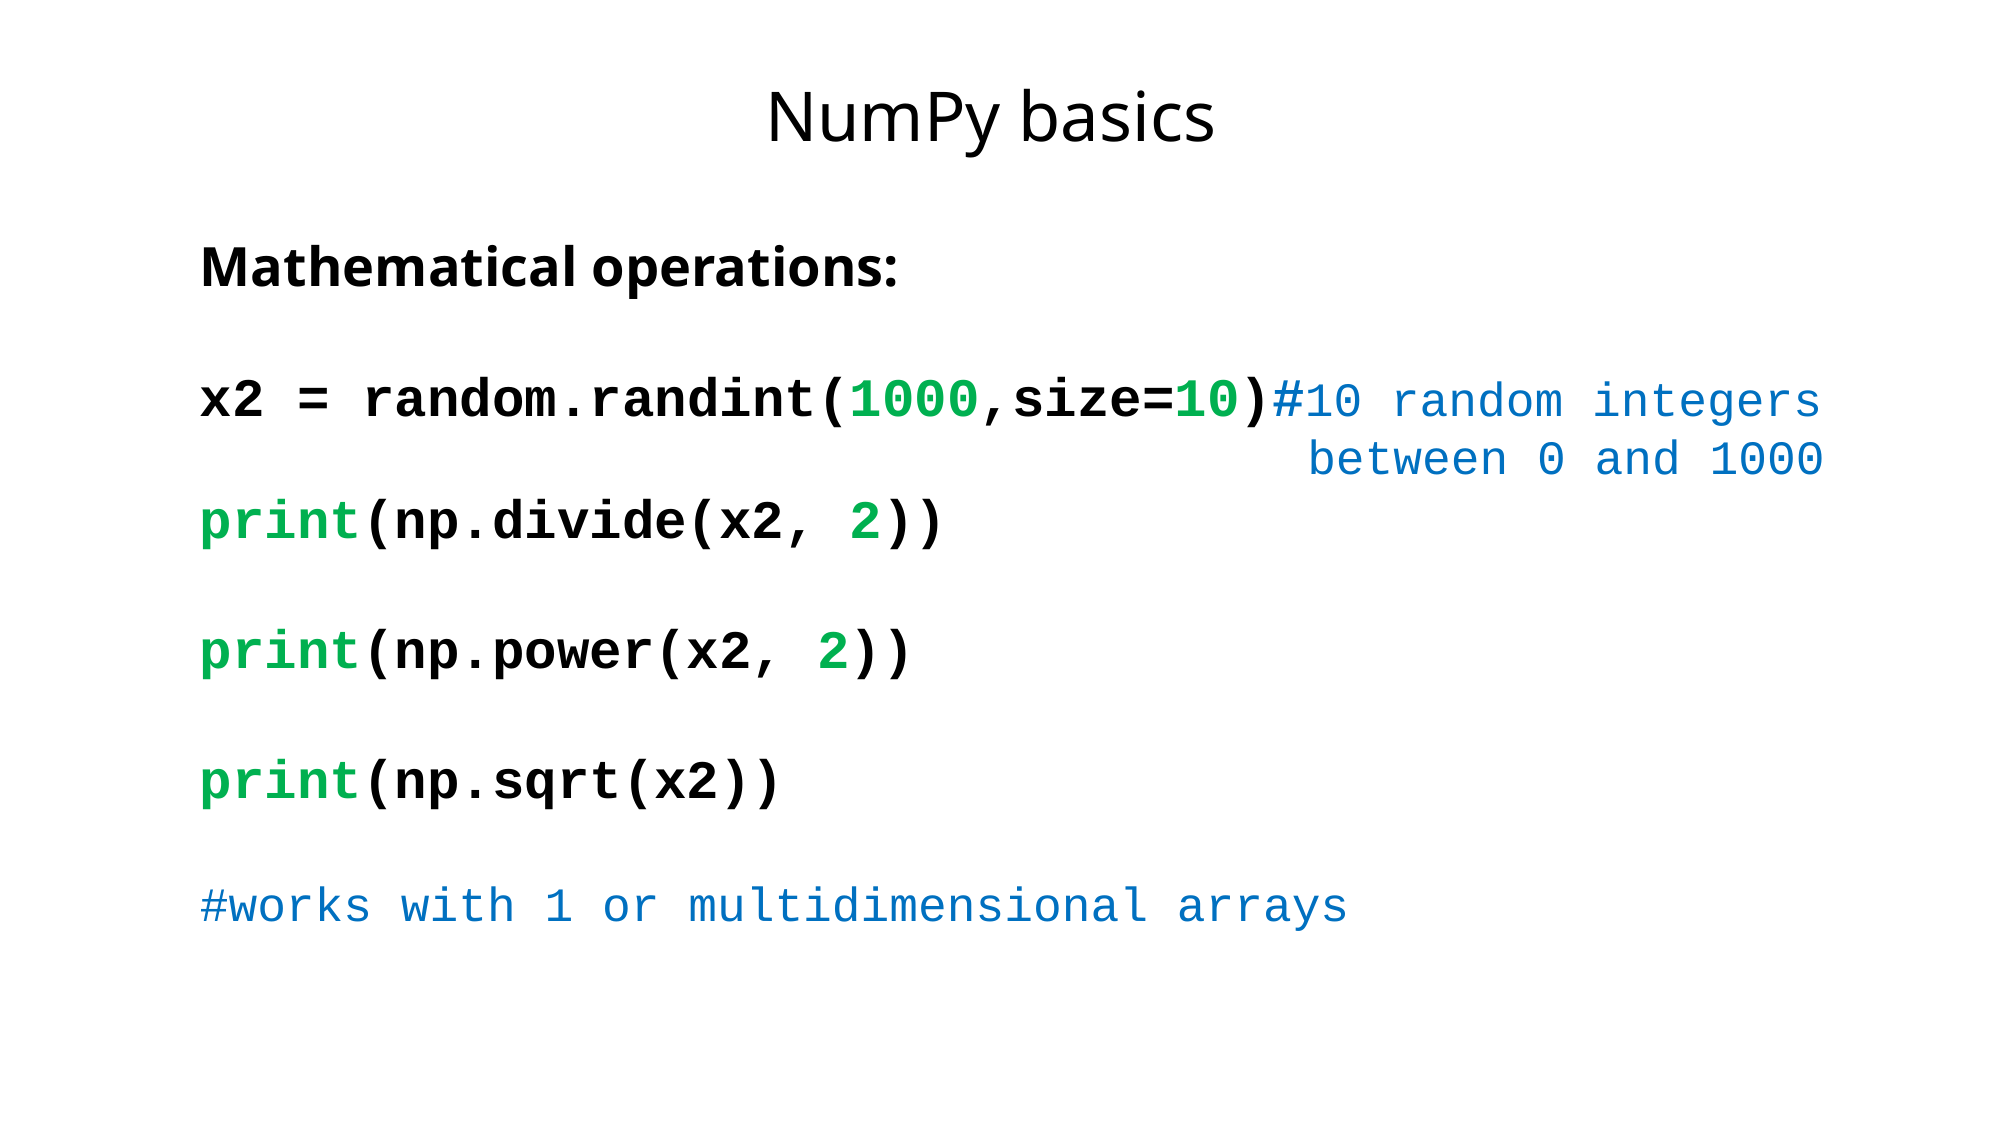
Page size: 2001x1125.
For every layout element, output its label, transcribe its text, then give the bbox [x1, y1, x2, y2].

text_box Mathematical operations: x2 = random.randint(1000,size=10)#10 random integers between 0 and 1000 print(np.divide(x2, 2)) print(np.power(x2, 2)) print(np.sqrt(x2)) #works with 1 or multidimensional arrays [185, 224, 2000, 1069]
text_box NumPy basics [750, 64, 1250, 162]
